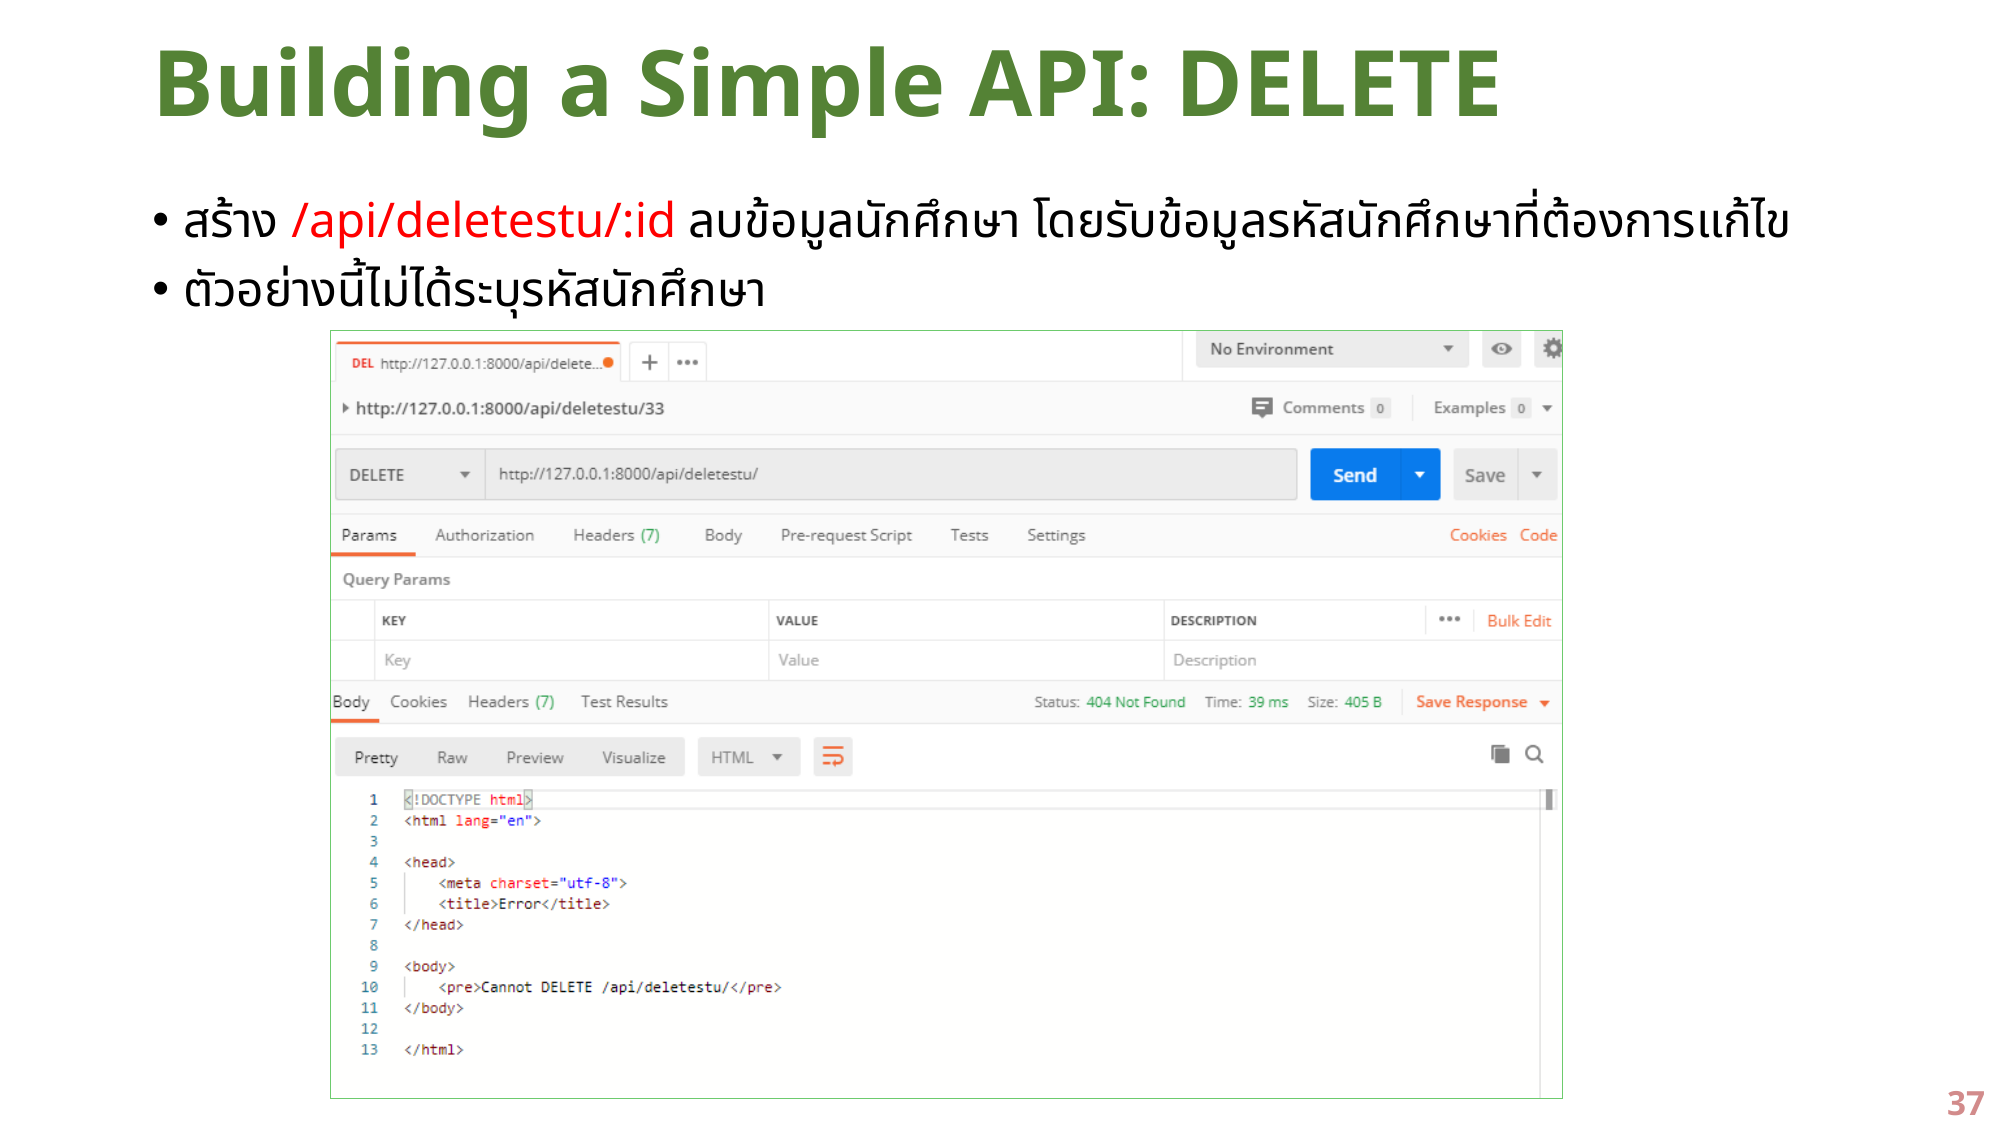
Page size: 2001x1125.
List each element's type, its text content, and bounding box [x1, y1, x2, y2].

list สร้าง /api/deletestu/:id ลบข้อมูลนักศึกษา โดยรับข้อมูลรหัสนักศึกษาที่ต้องการแก้ไข ตัวอย่างนี้ไม่ได้ระบุรหัสนักศึกษา [137, 189, 1863, 346]
slide_number 37 [1550, 1083, 2000, 1125]
picture [330, 330, 1563, 1099]
title Building a Simple API: DELETE [137, 22, 1863, 153]
